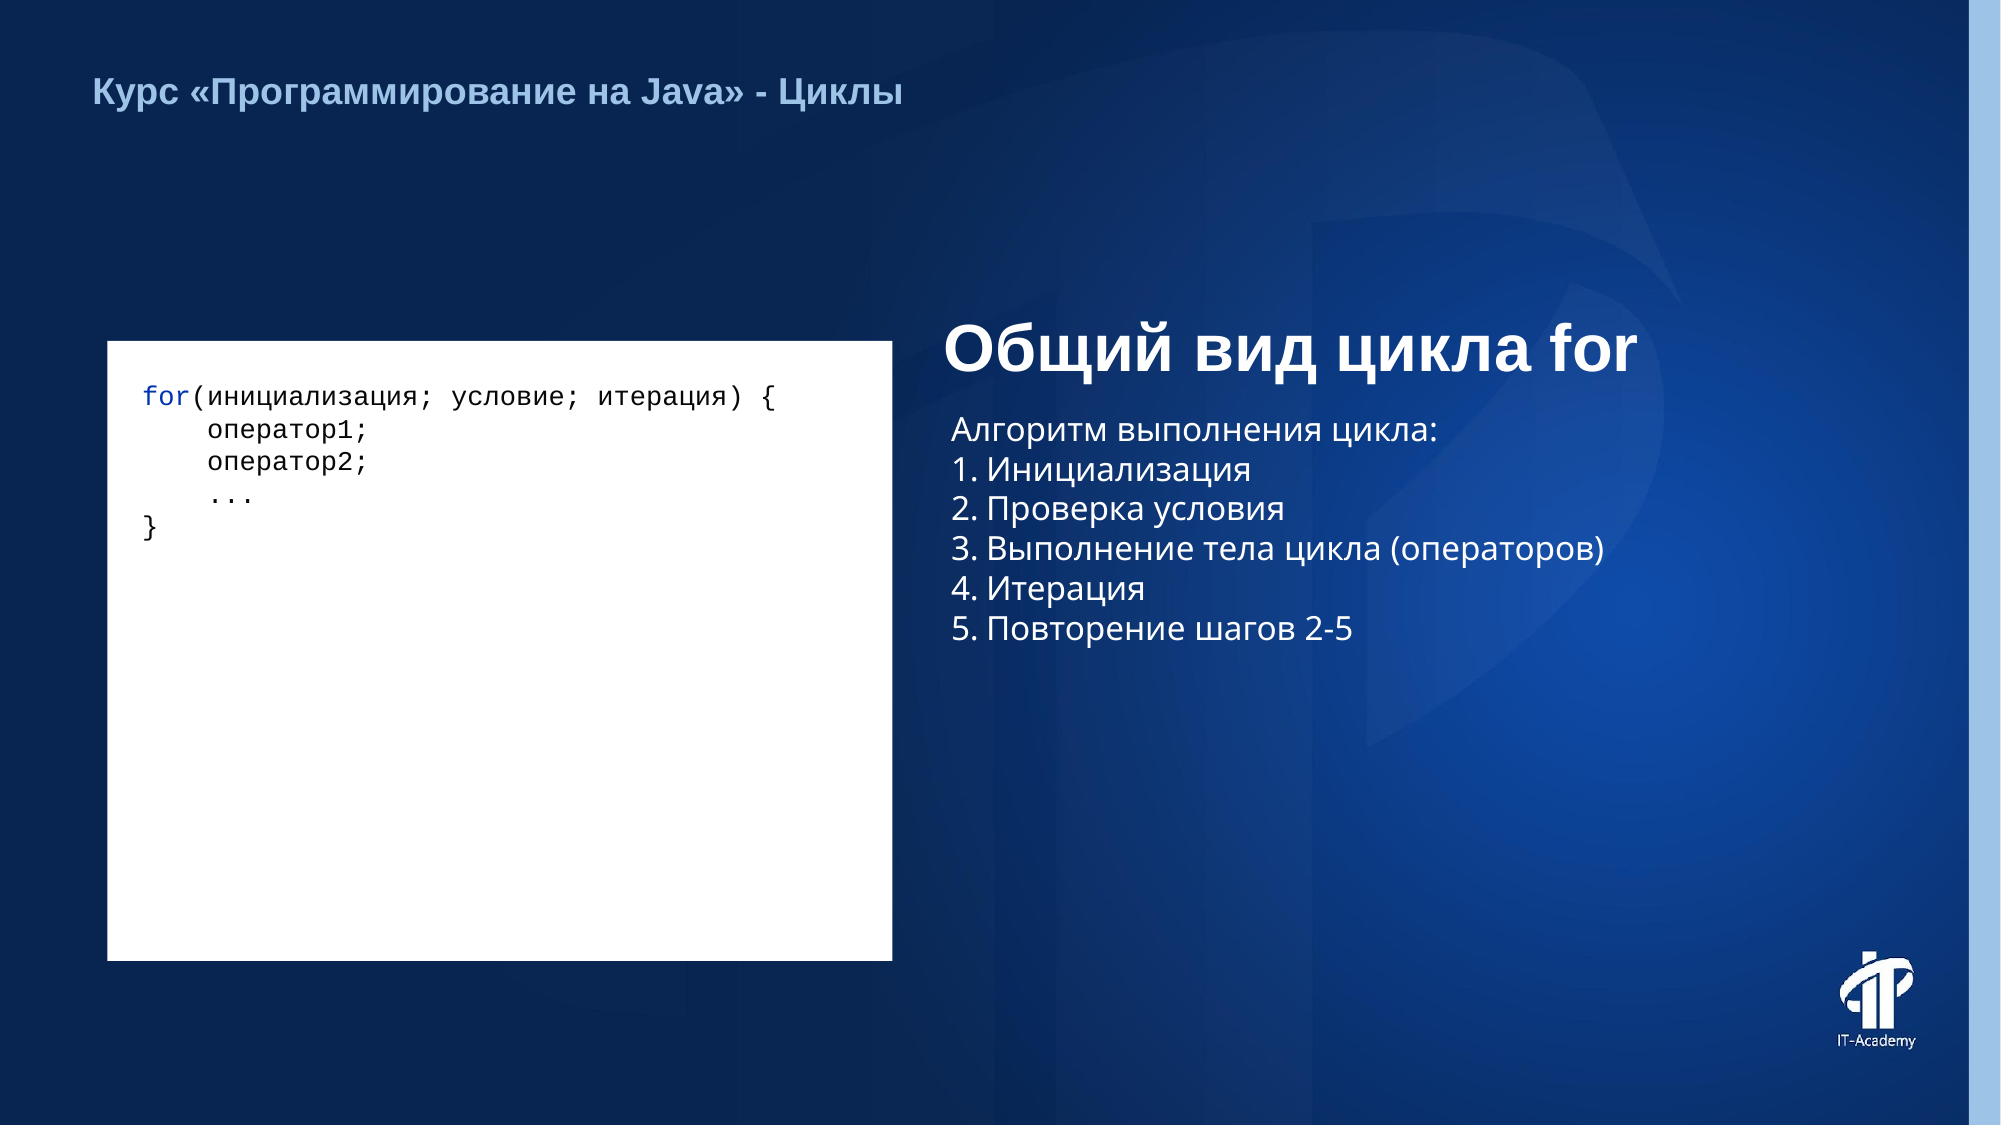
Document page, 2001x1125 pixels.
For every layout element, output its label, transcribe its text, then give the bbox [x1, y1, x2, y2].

text_box [107, 340, 893, 961]
text_box [1968, 0, 2000, 1125]
picture [0, 0, 1968, 1125]
text_box for(инициализация; условие; итерация) { оператор1; оператор2; ... } [134, 371, 920, 549]
text_box Алгоритм выполнения цикла: Инициализация Проверка условия Выполнение тела цикла (операторов) Итерация Повторение шагов 2-5 [943, 400, 1859, 655]
title Общий вид цикла for [935, 299, 1866, 401]
text_box Курс «Программирование на Java» - Циклы [84, 59, 1807, 120]
